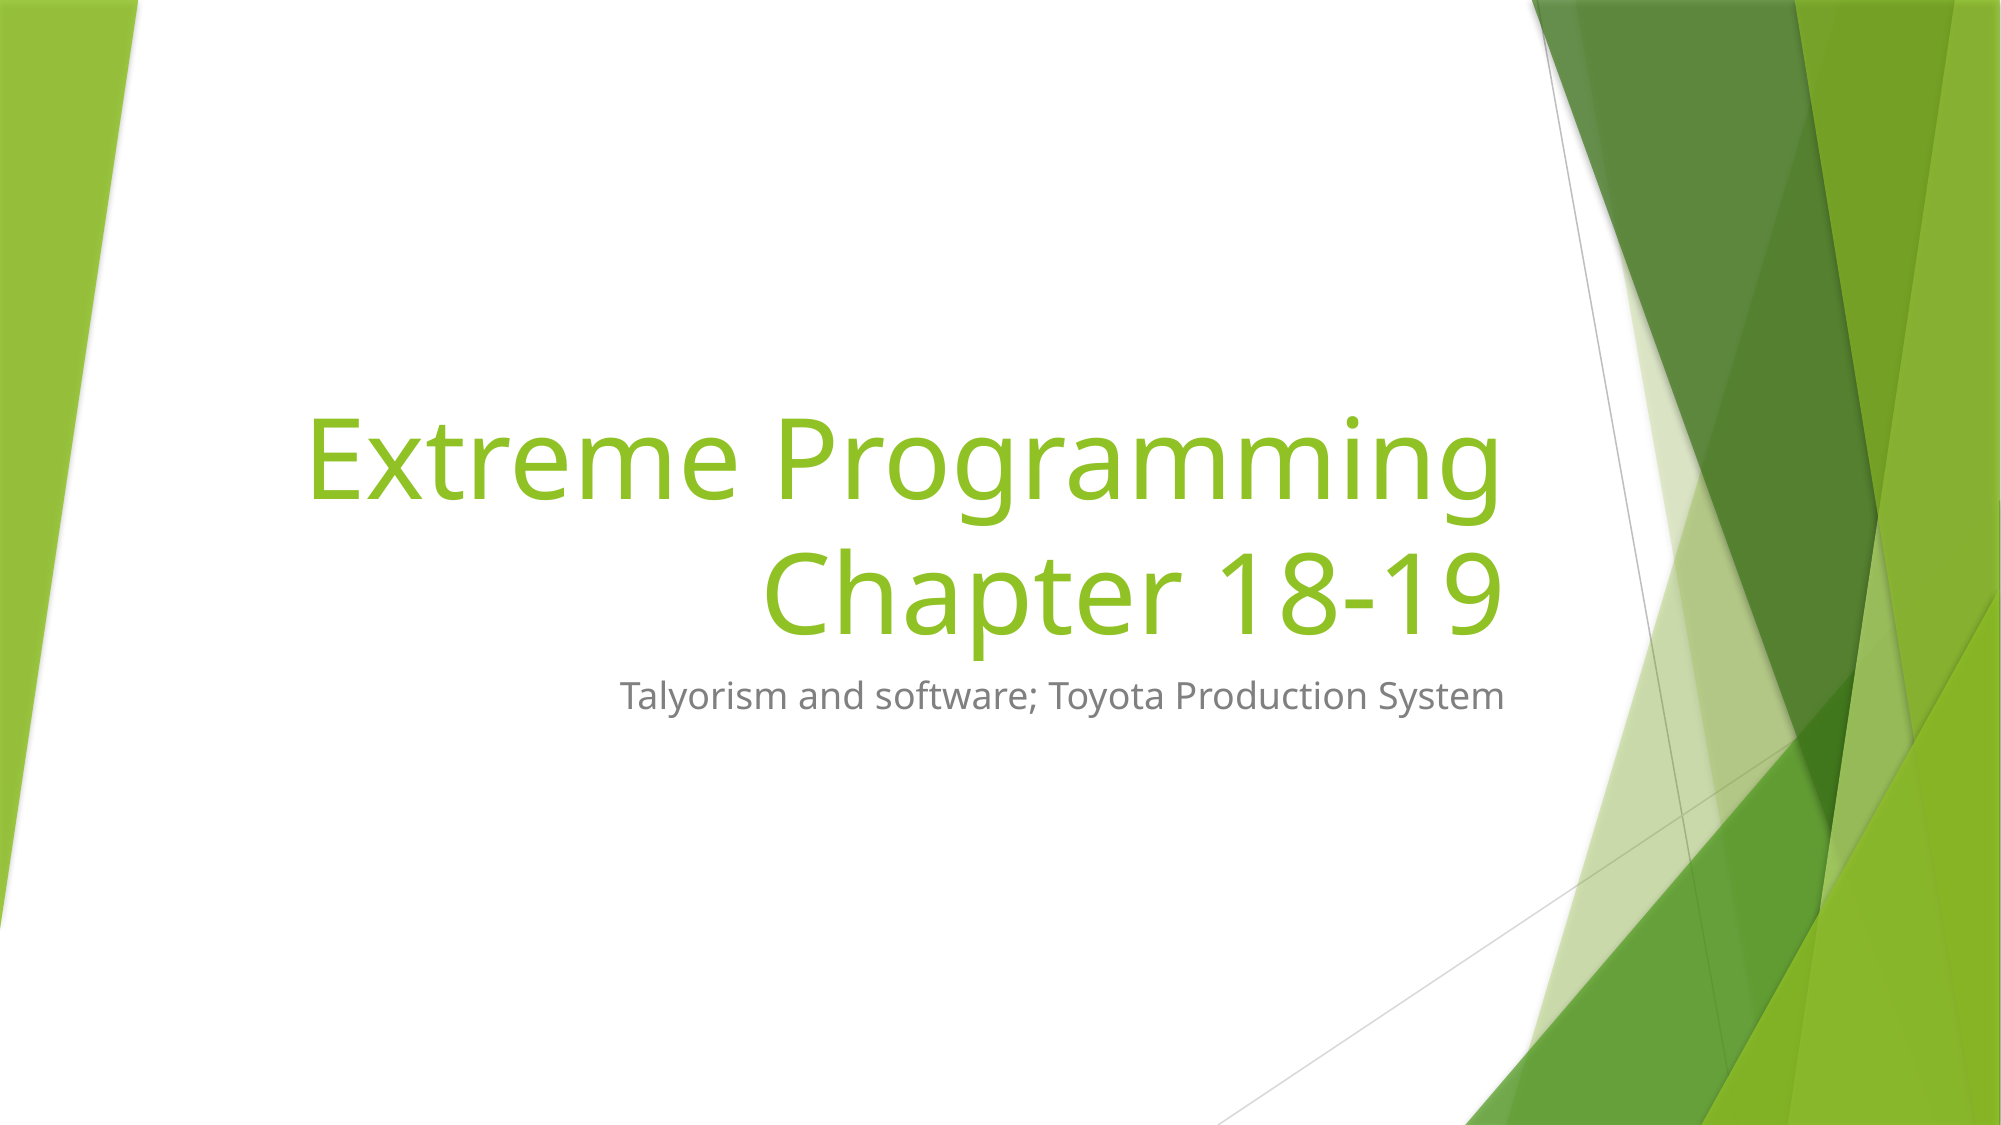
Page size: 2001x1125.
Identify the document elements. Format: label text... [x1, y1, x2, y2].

title Extreme Programming Chapter 18-19 [247, 394, 1522, 664]
subtitle Talyorism and software; Toyota Production System [247, 664, 1522, 845]
